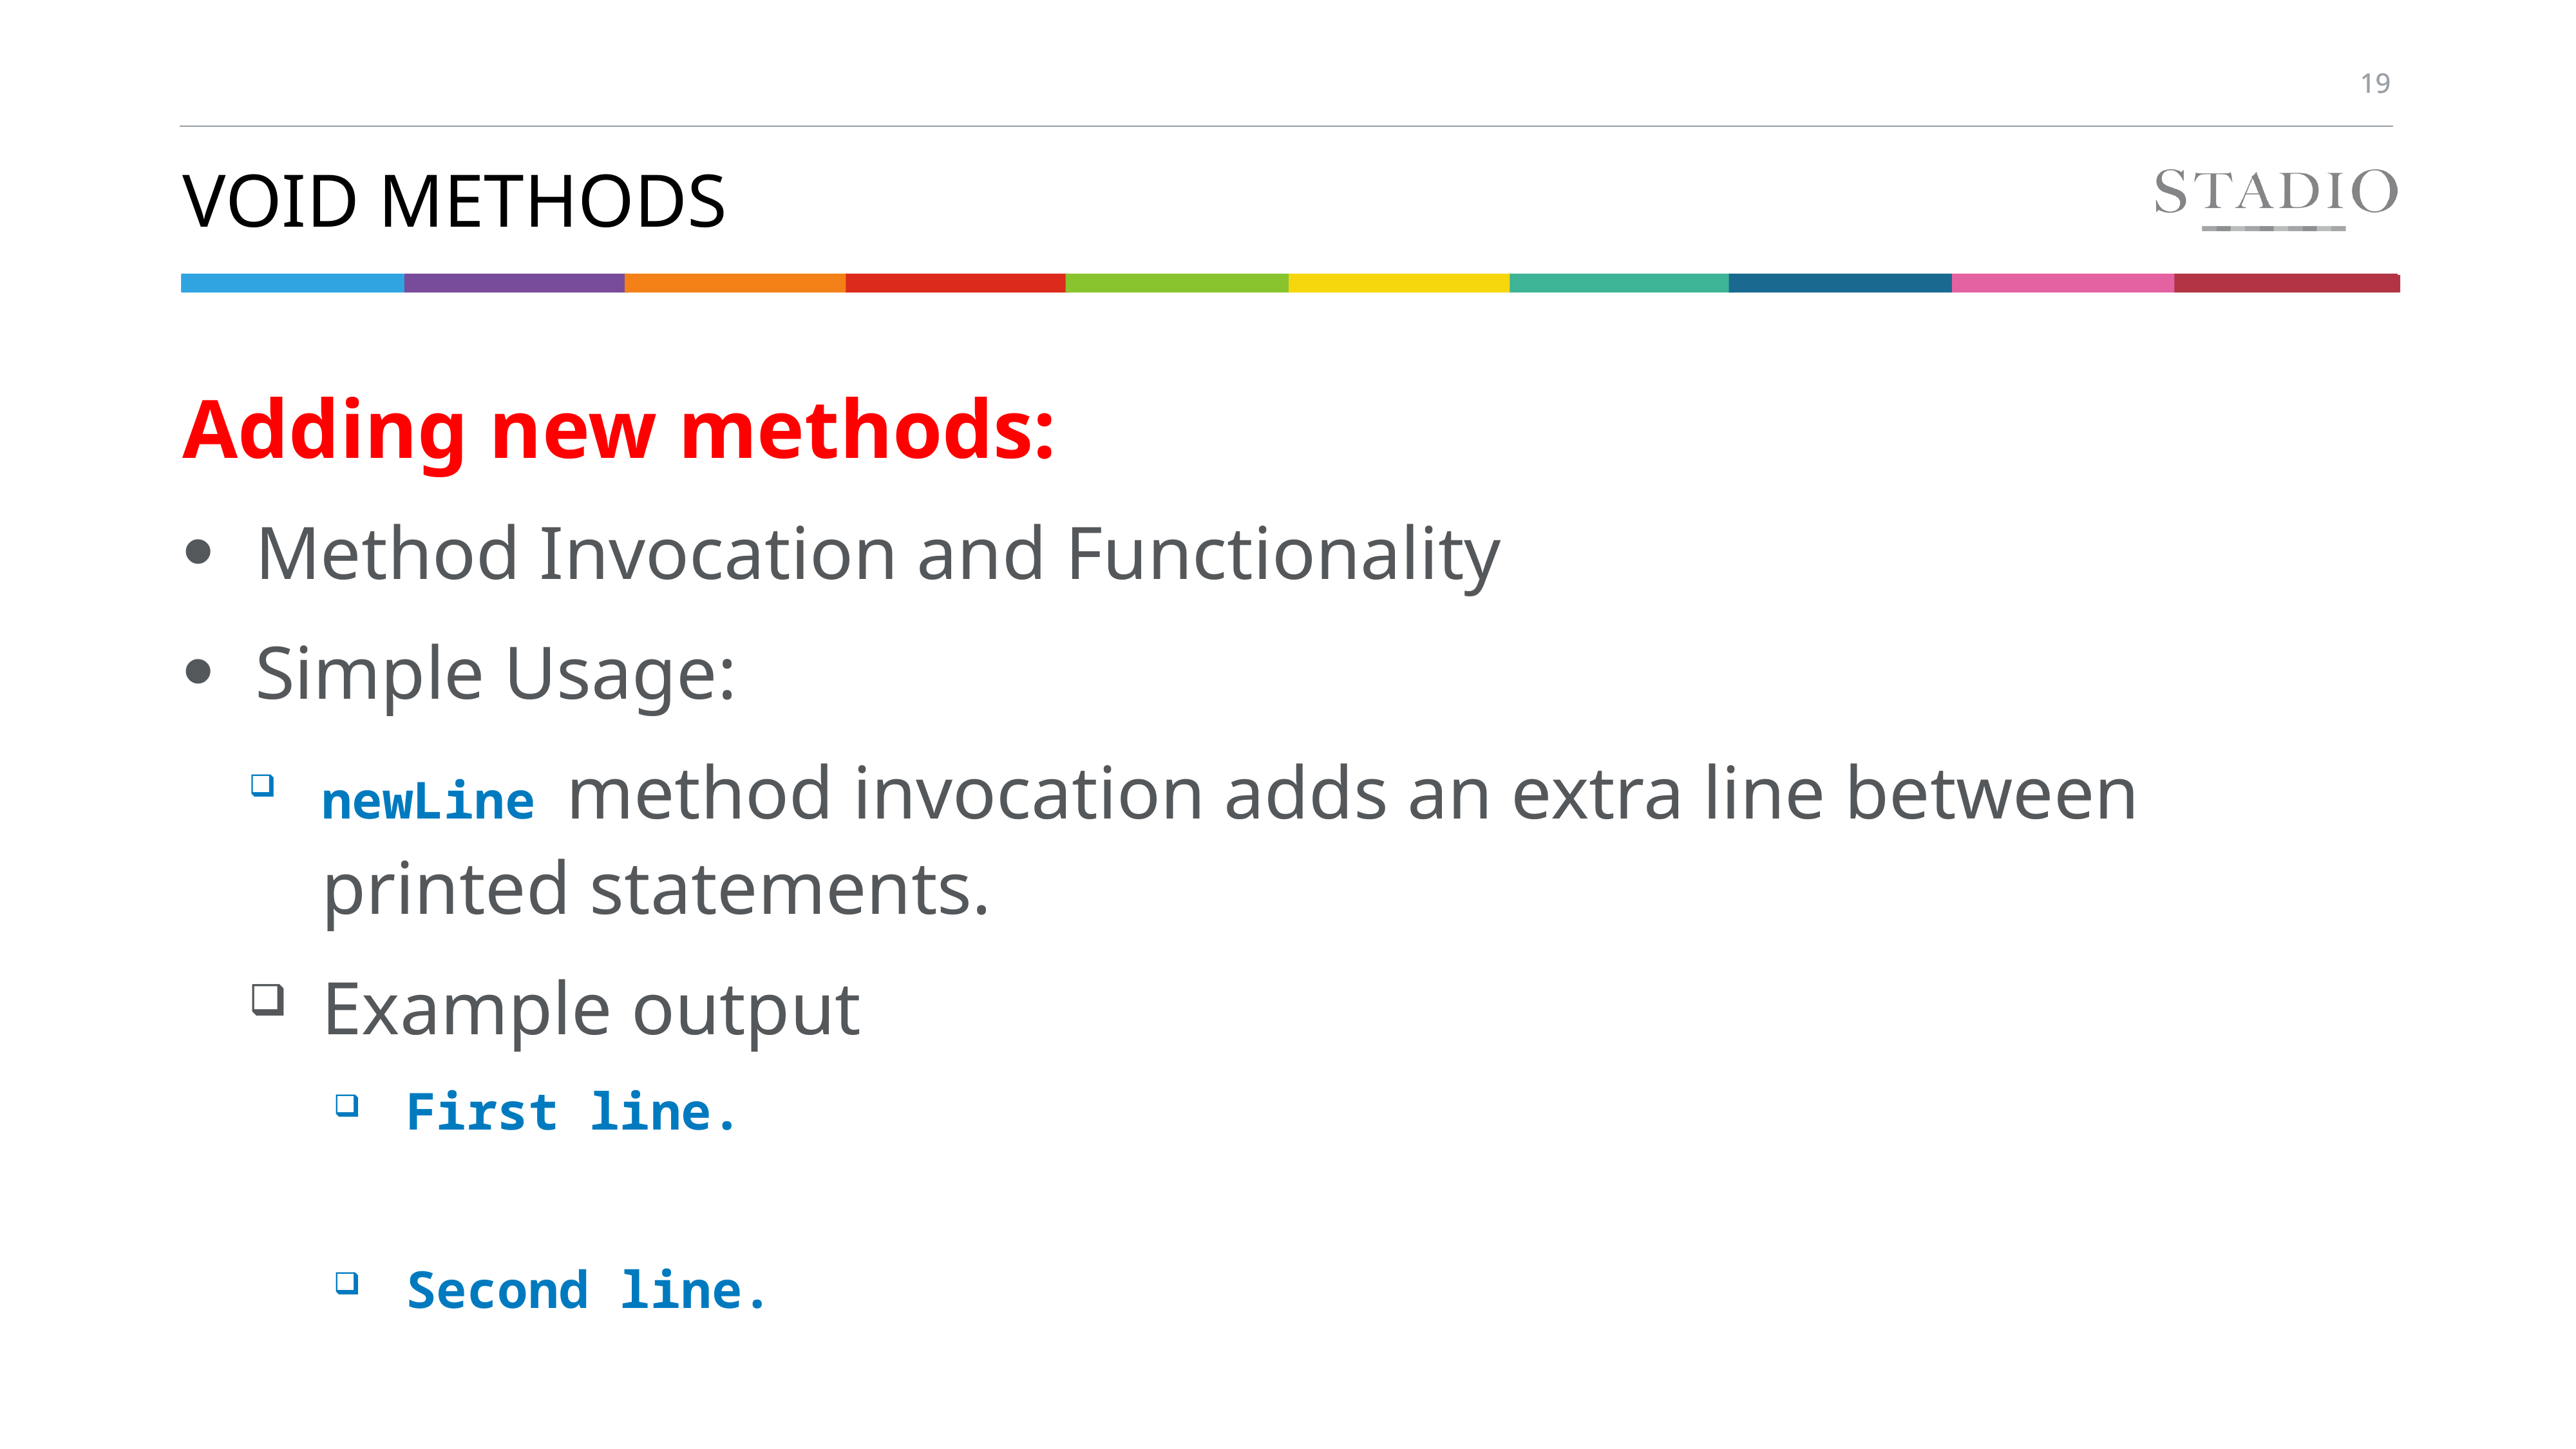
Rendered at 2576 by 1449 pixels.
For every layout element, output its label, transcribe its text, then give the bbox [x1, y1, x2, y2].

title Void methods [182, 128, 2069, 131]
text_box [178, 131, 2398, 279]
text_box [181, 273, 2398, 293]
list Adding new methods: Method Invocation and Functionality Simple Usage: newLine method invocation adds an extra line between printed statements. Example output First line. Second line. [182, 367, 2402, 1370]
picture [2112, 126, 2441, 274]
